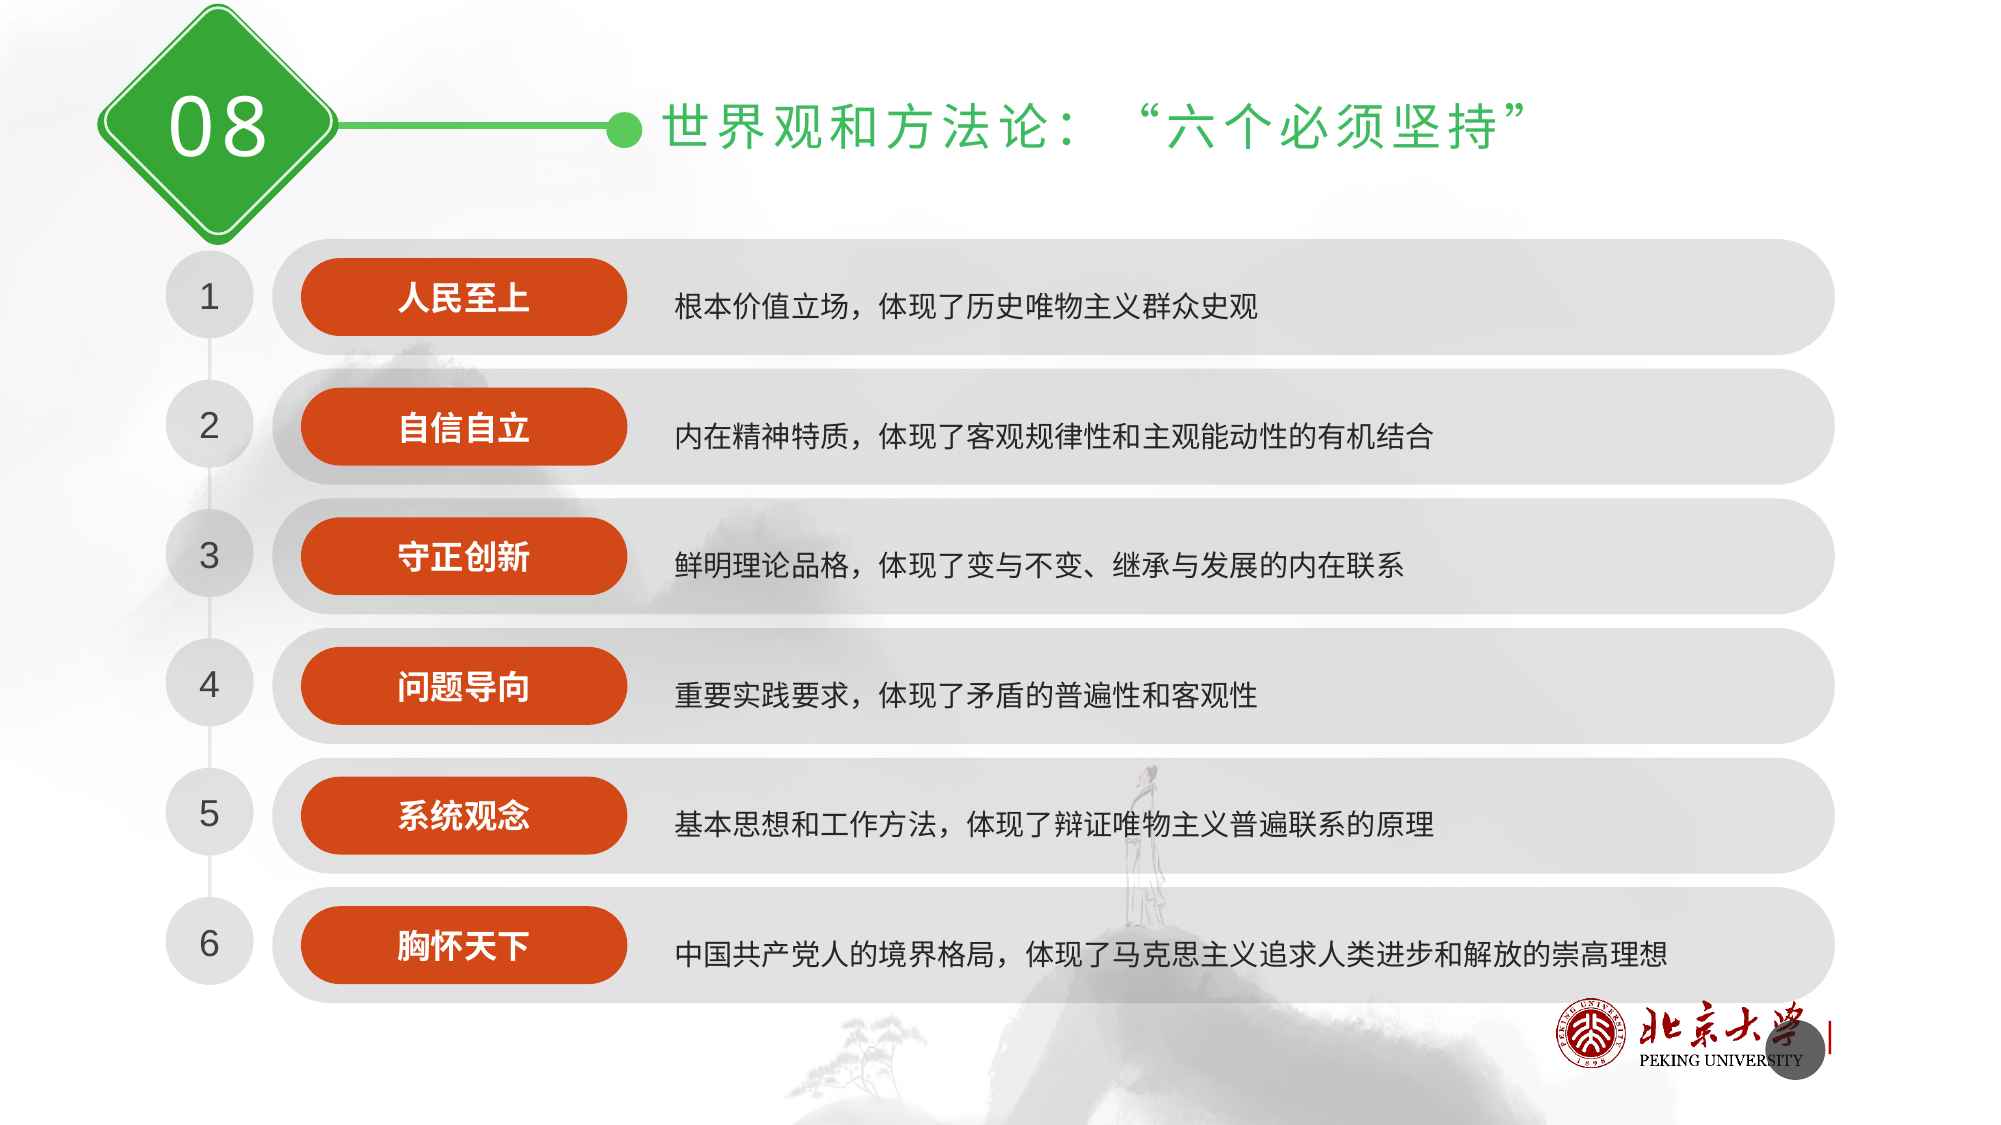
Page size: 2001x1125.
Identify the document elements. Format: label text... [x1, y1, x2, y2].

text_box 系统观念 [299, 775, 629, 856]
text_box 基本思想和工作方法，体现了辩证唯物主义普遍联系的原理 [674, 766, 1788, 864]
text_box [605, 111, 644, 150]
text_box [335, 111, 340, 125]
text_box [96, 109, 102, 139]
text_box [271, 367, 1836, 486]
text_box 鲜明理论品格，体现了变与不变、继承与发展的内在联系 [674, 507, 1788, 605]
text_box 自信自立 [299, 386, 629, 467]
text_box 守正创新 [299, 516, 629, 597]
text_box 重要实践要求，体现了矛盾的普遍性和客观性 [674, 637, 1788, 735]
text_box 胸怀天下 [299, 905, 629, 986]
text_box [271, 626, 1836, 745]
slide_number [1765, 1019, 1826, 1080]
text_box [271, 756, 1836, 875]
text_box 6 [164, 896, 255, 987]
picture [1556, 999, 1803, 1068]
text_box [335, 126, 340, 138]
text_box 08 [102, 65, 335, 187]
text_box 根本价值立场，体现了历史唯物主义群众史观 [674, 248, 1788, 346]
text_box [150, 187, 286, 247]
text_box [271, 886, 1836, 1005]
text_box [162, 187, 275, 235]
text_box 世界观和方法论：“六个必须坚持” [645, 88, 1590, 159]
text_box [271, 497, 1836, 616]
text_box 2 [164, 378, 255, 469]
text_box 内在精神特质，体现了客观规律性和主观能动性的有机结合 [674, 378, 1788, 476]
text_box [151, 6, 285, 65]
text_box 1 [164, 249, 255, 340]
text_box [146, 2, 289, 65]
text_box 问题导向 [299, 645, 629, 726]
text_box 人民至上 [299, 257, 629, 337]
text_box 3 [164, 508, 255, 598]
text_box 中国共产党人的境界格局，体现了马克思主义追求人类进步和解放的崇高理想 [674, 896, 1788, 994]
text_box [271, 237, 1836, 357]
text_box 5 [164, 766, 255, 857]
text_box 4 [164, 637, 255, 728]
